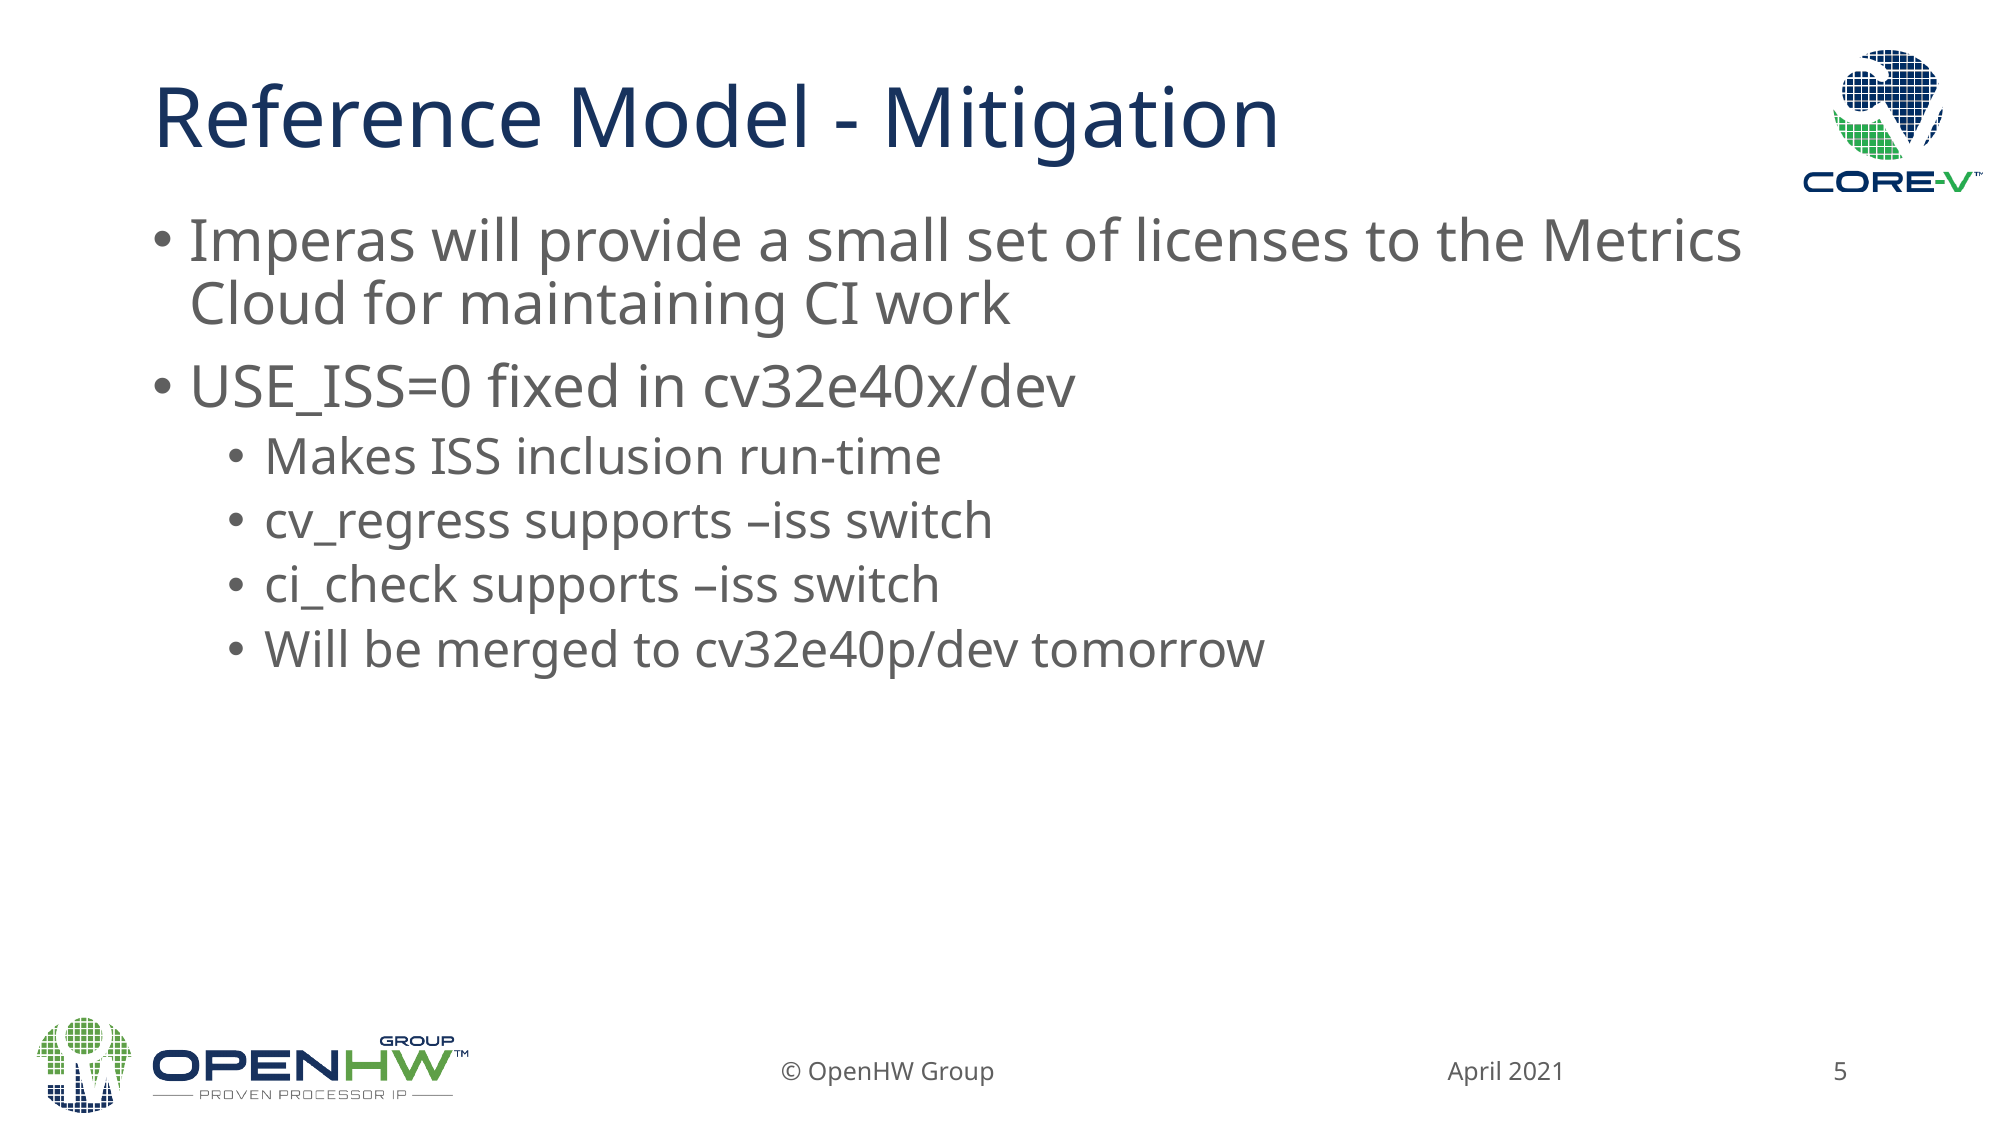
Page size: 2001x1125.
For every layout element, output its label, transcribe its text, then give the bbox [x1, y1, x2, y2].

footer © OpenHW Group [550, 1042, 1226, 1103]
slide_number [1335, 1040, 1678, 1101]
title Reference Model - Mitigation [137, 59, 1804, 181]
slide_number 5 [1782, 1042, 1863, 1103]
picture [32, 1013, 473, 1117]
list Imperas will provide a small set of licenses to the Metrics Cloud for maintaining CI work USE_ISS=0 fixed in cv32e40x/dev Makes ISS inclusion run-time cv_regress supports –iss switch ci_check supports –iss switch Will be merged to cv32e40p/dev tomorrow [137, 203, 1863, 1014]
